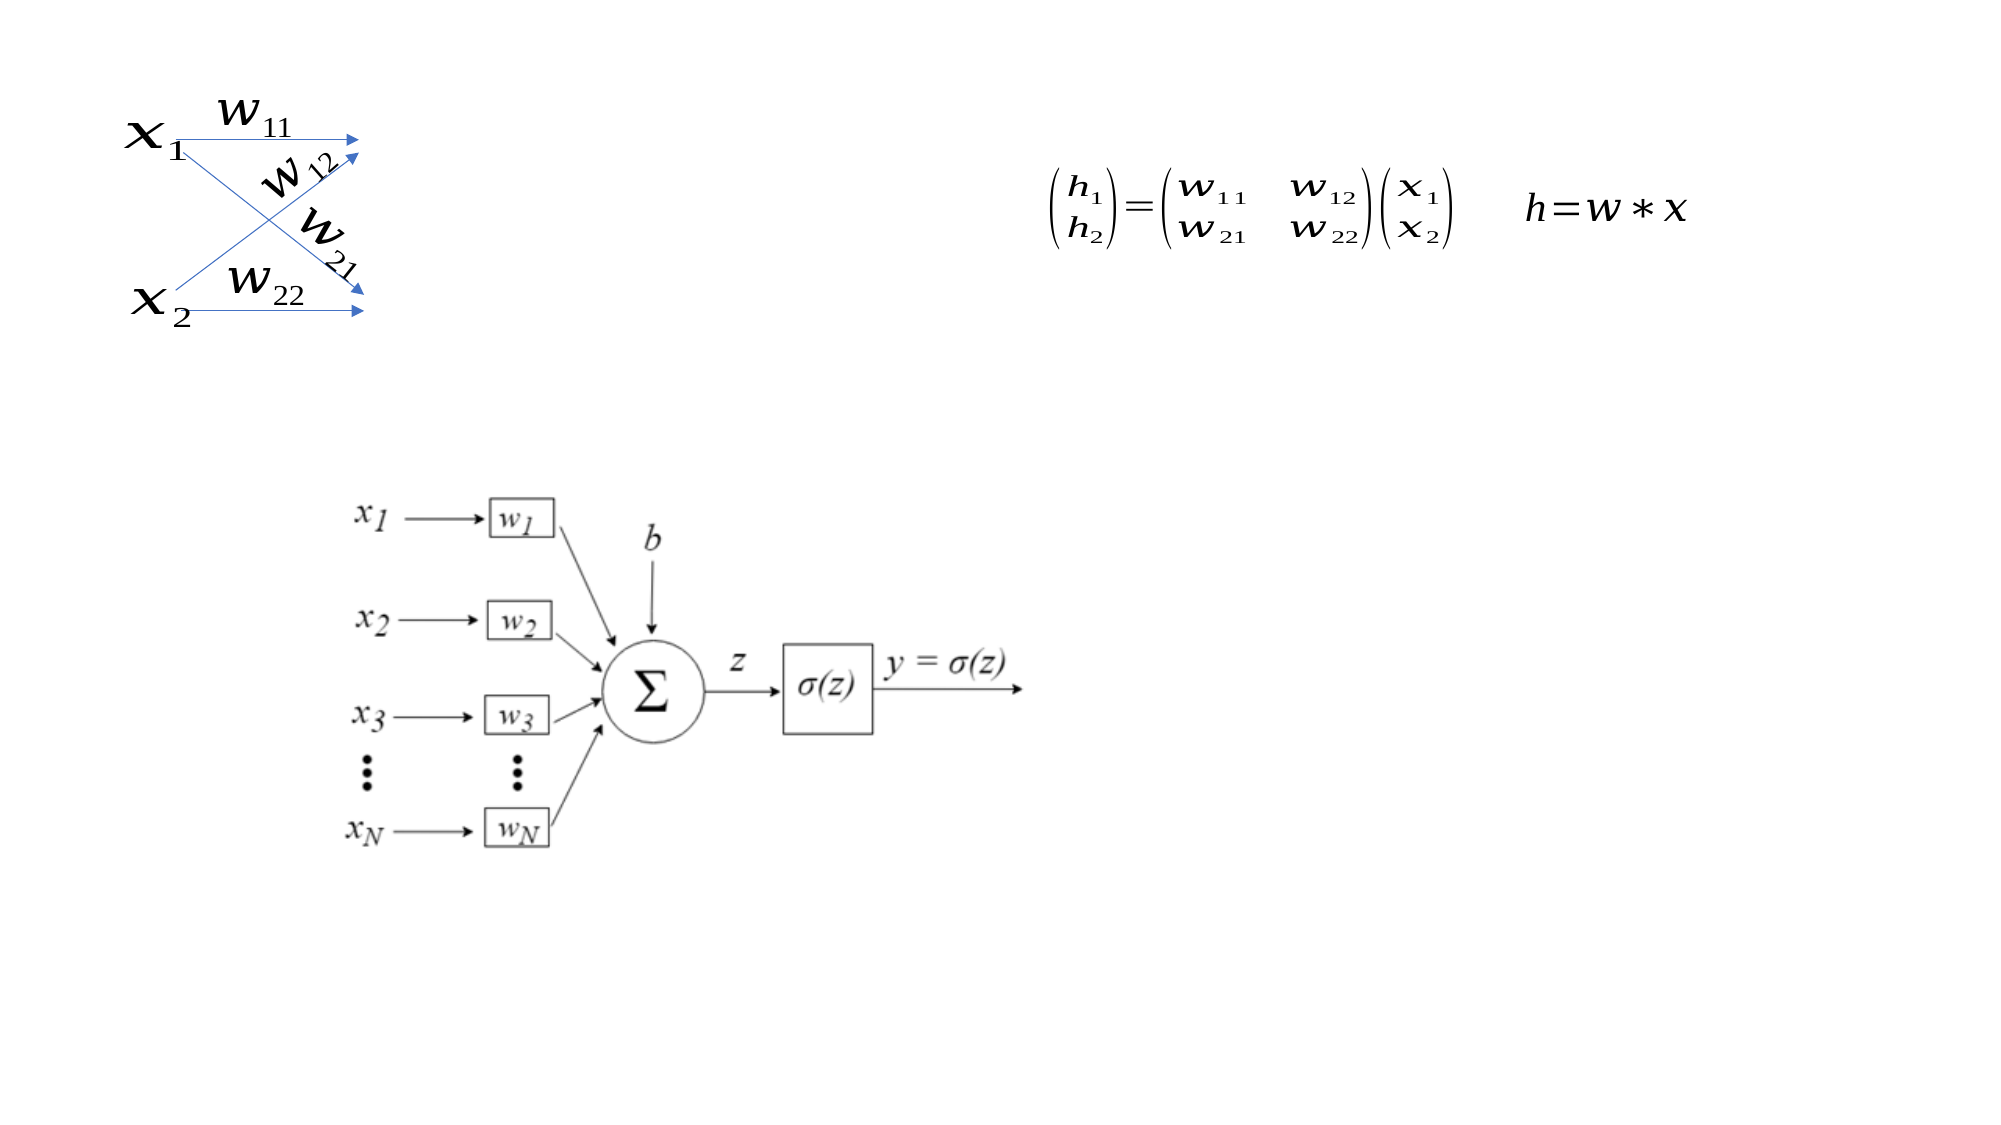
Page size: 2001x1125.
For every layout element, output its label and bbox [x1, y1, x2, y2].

text_box [175, 152, 183, 291]
text_box [183, 152, 365, 295]
picture [328, 474, 1047, 864]
